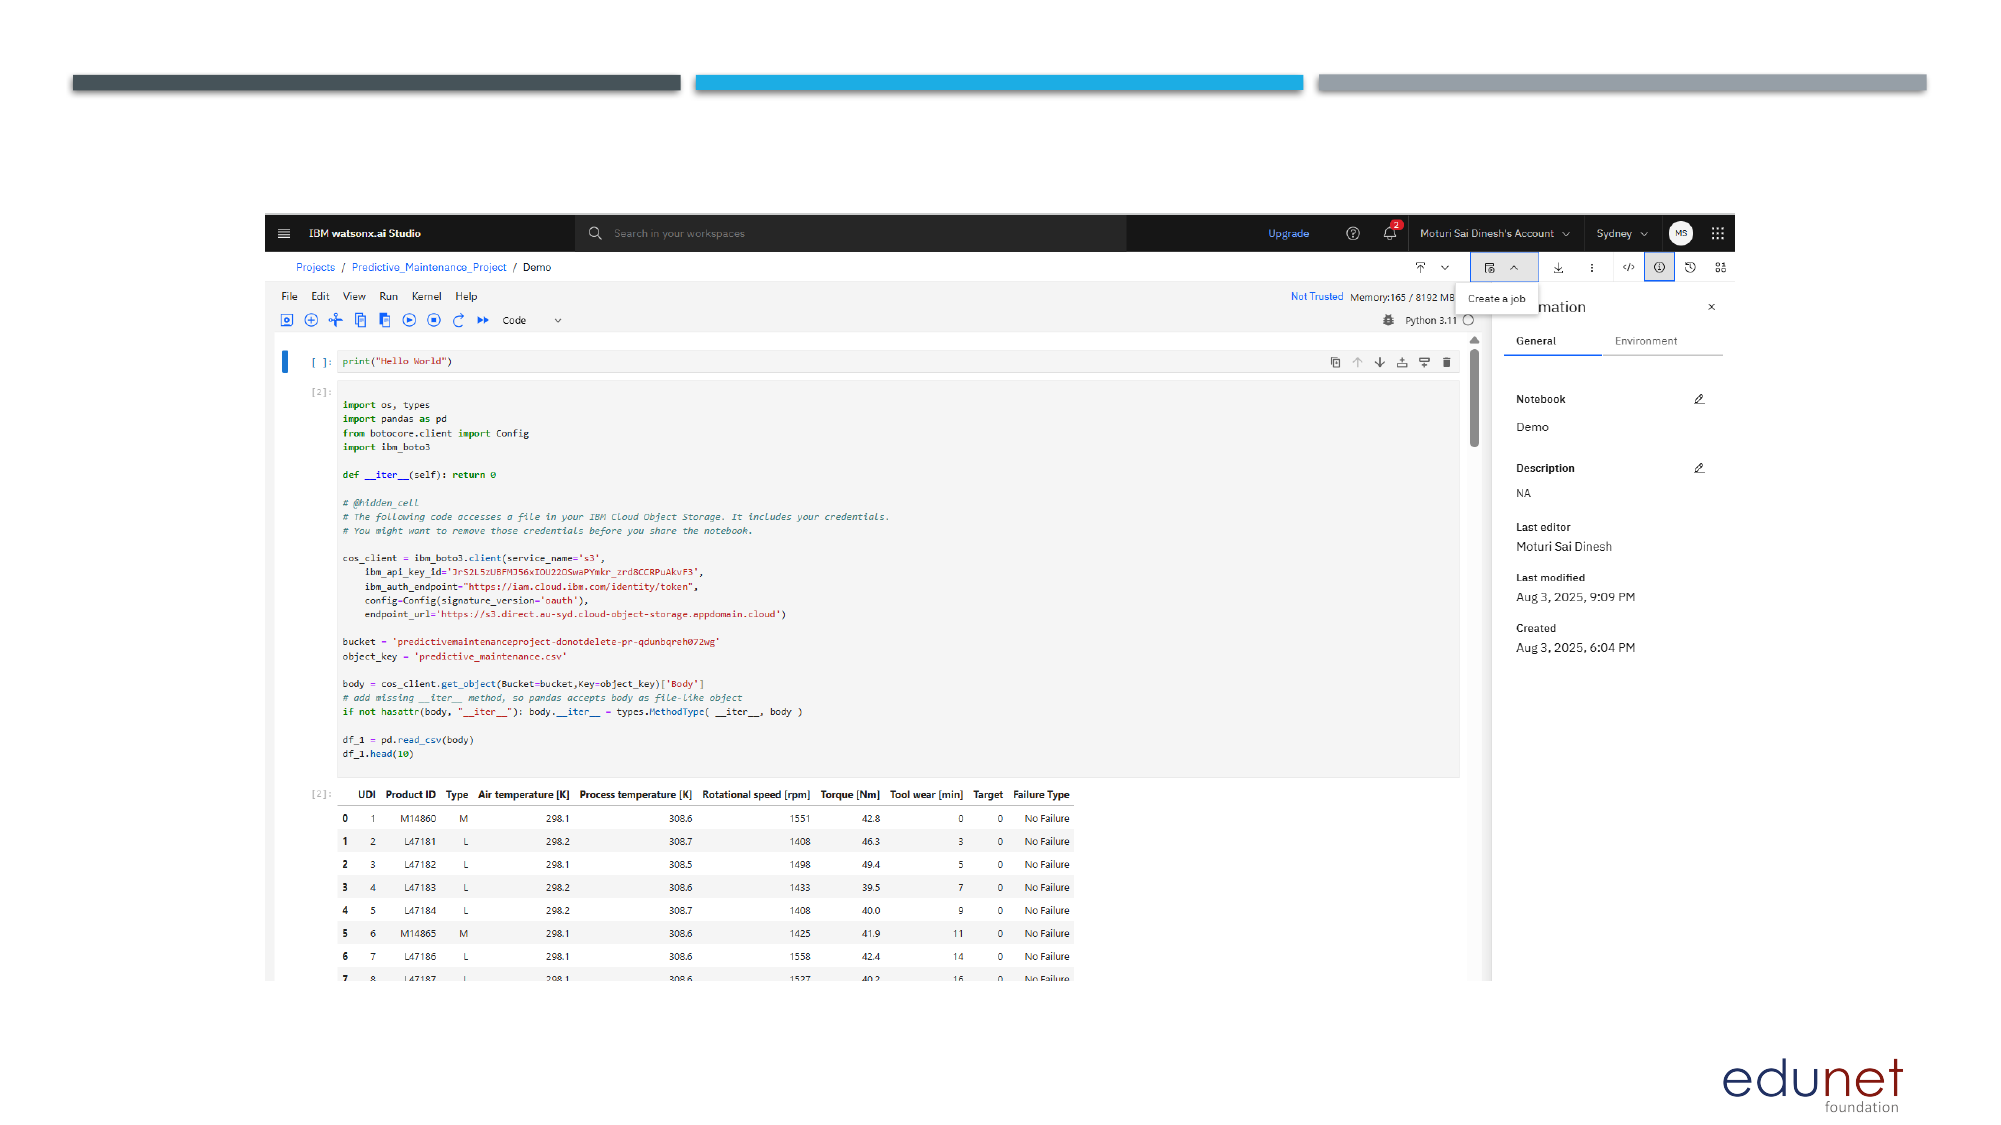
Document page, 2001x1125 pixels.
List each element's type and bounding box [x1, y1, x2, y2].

list [265, 212, 1735, 981]
picture [1719, 1056, 1905, 1116]
